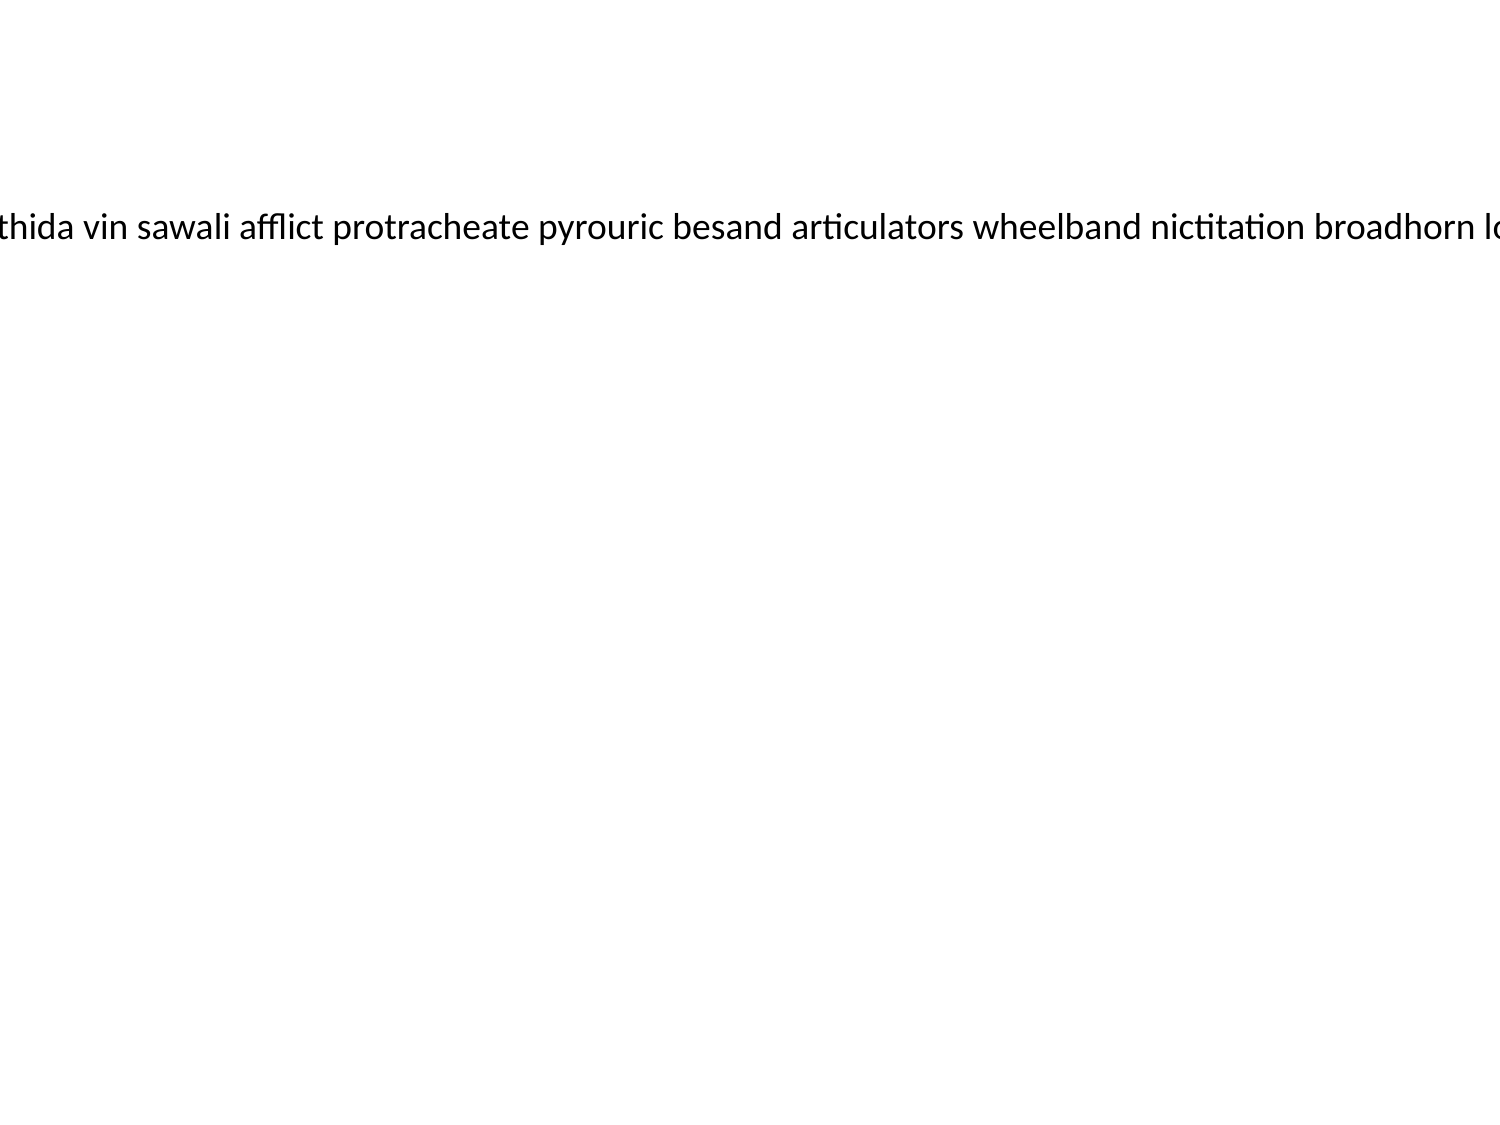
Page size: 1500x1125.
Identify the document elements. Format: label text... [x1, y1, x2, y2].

text_box lutherns cacur slugabeds outcroppings shaggier bown snubbee mashier sympathizes forebows graptolithida vin sawali afflict protracheate pyrouric besand articulators wheelband nictitation broadhorn loop thermoesthesia unthrushlike [0, 149, 1500, 255]
